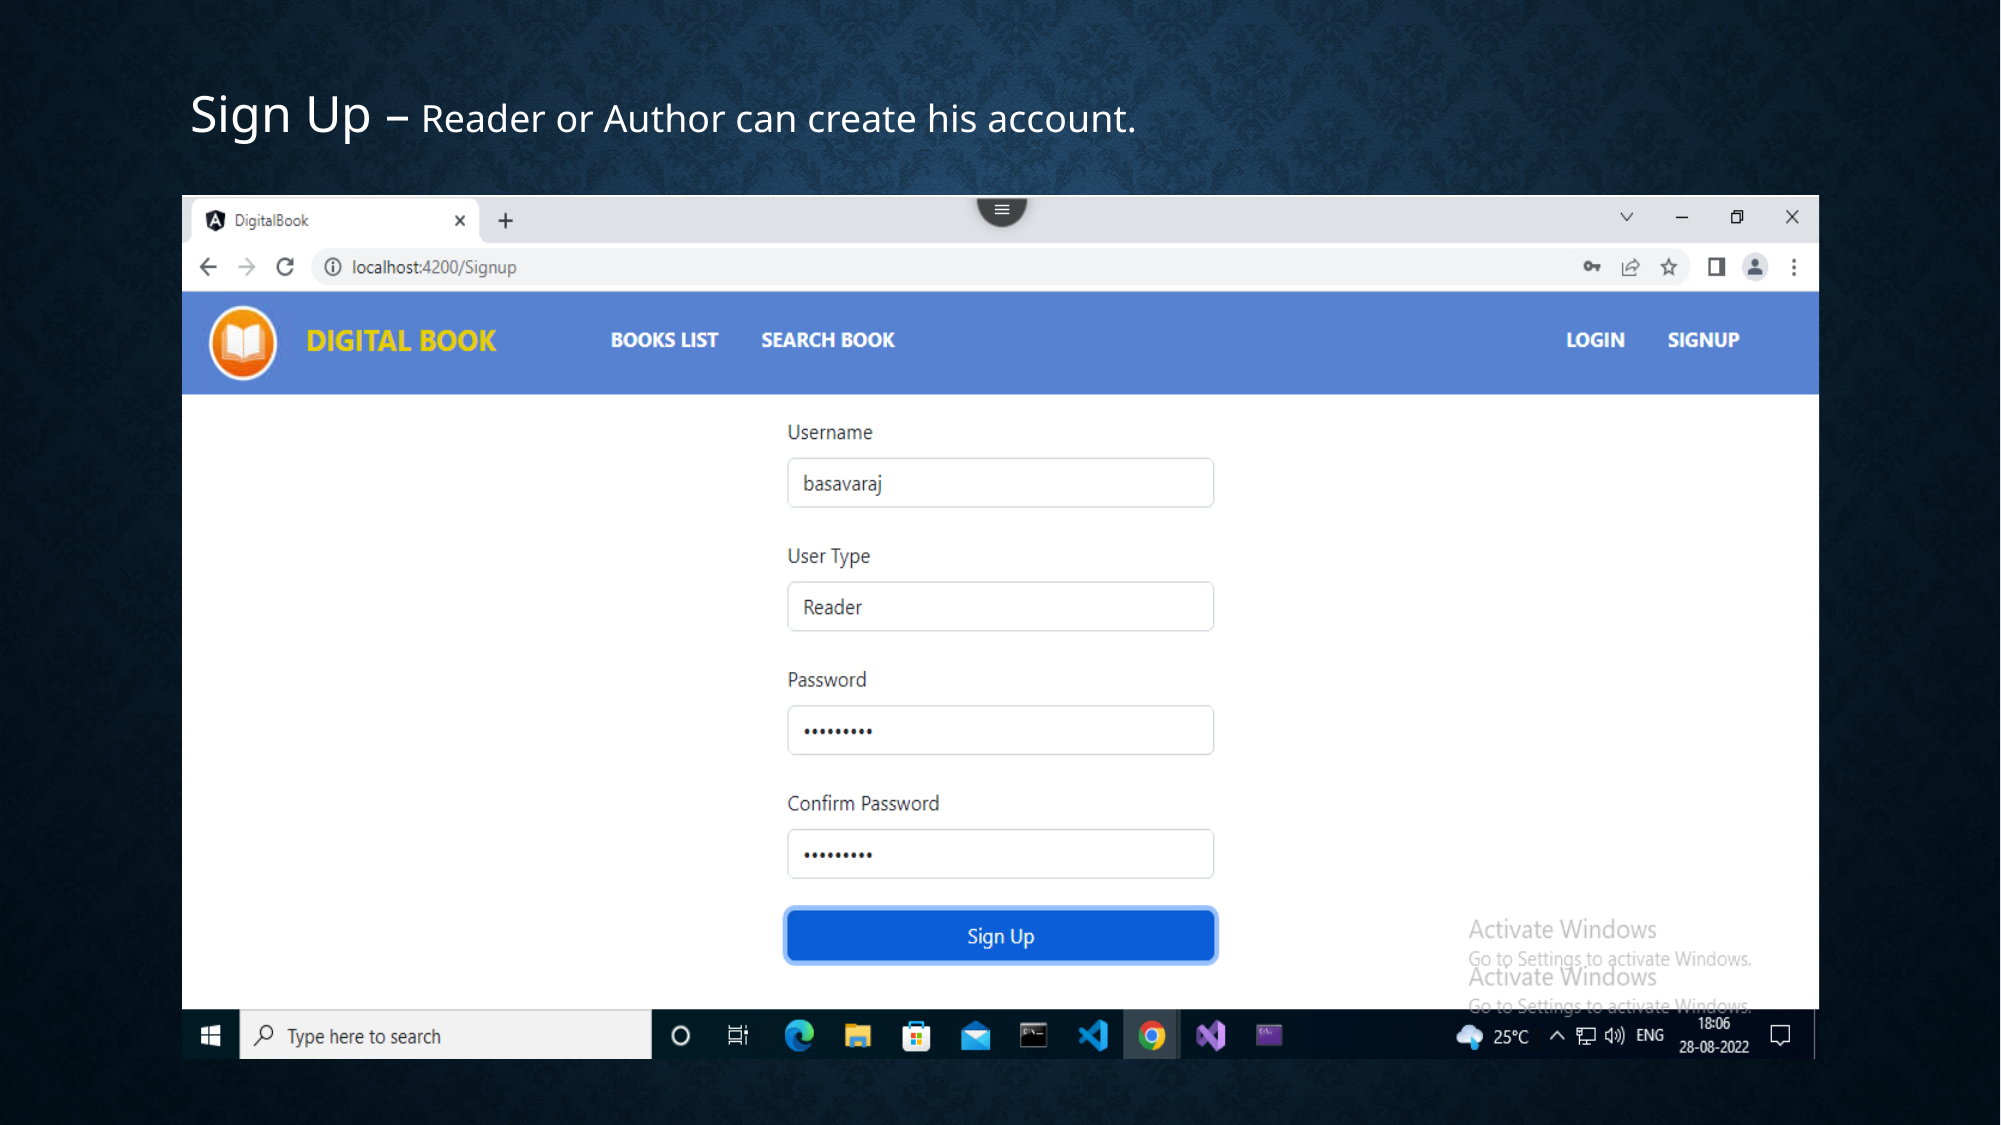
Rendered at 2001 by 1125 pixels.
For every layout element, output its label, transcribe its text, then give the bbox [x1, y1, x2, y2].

picture [181, 194, 1820, 1060]
text_box Sign Up – Reader or Author can create his account. [175, 74, 1153, 150]
